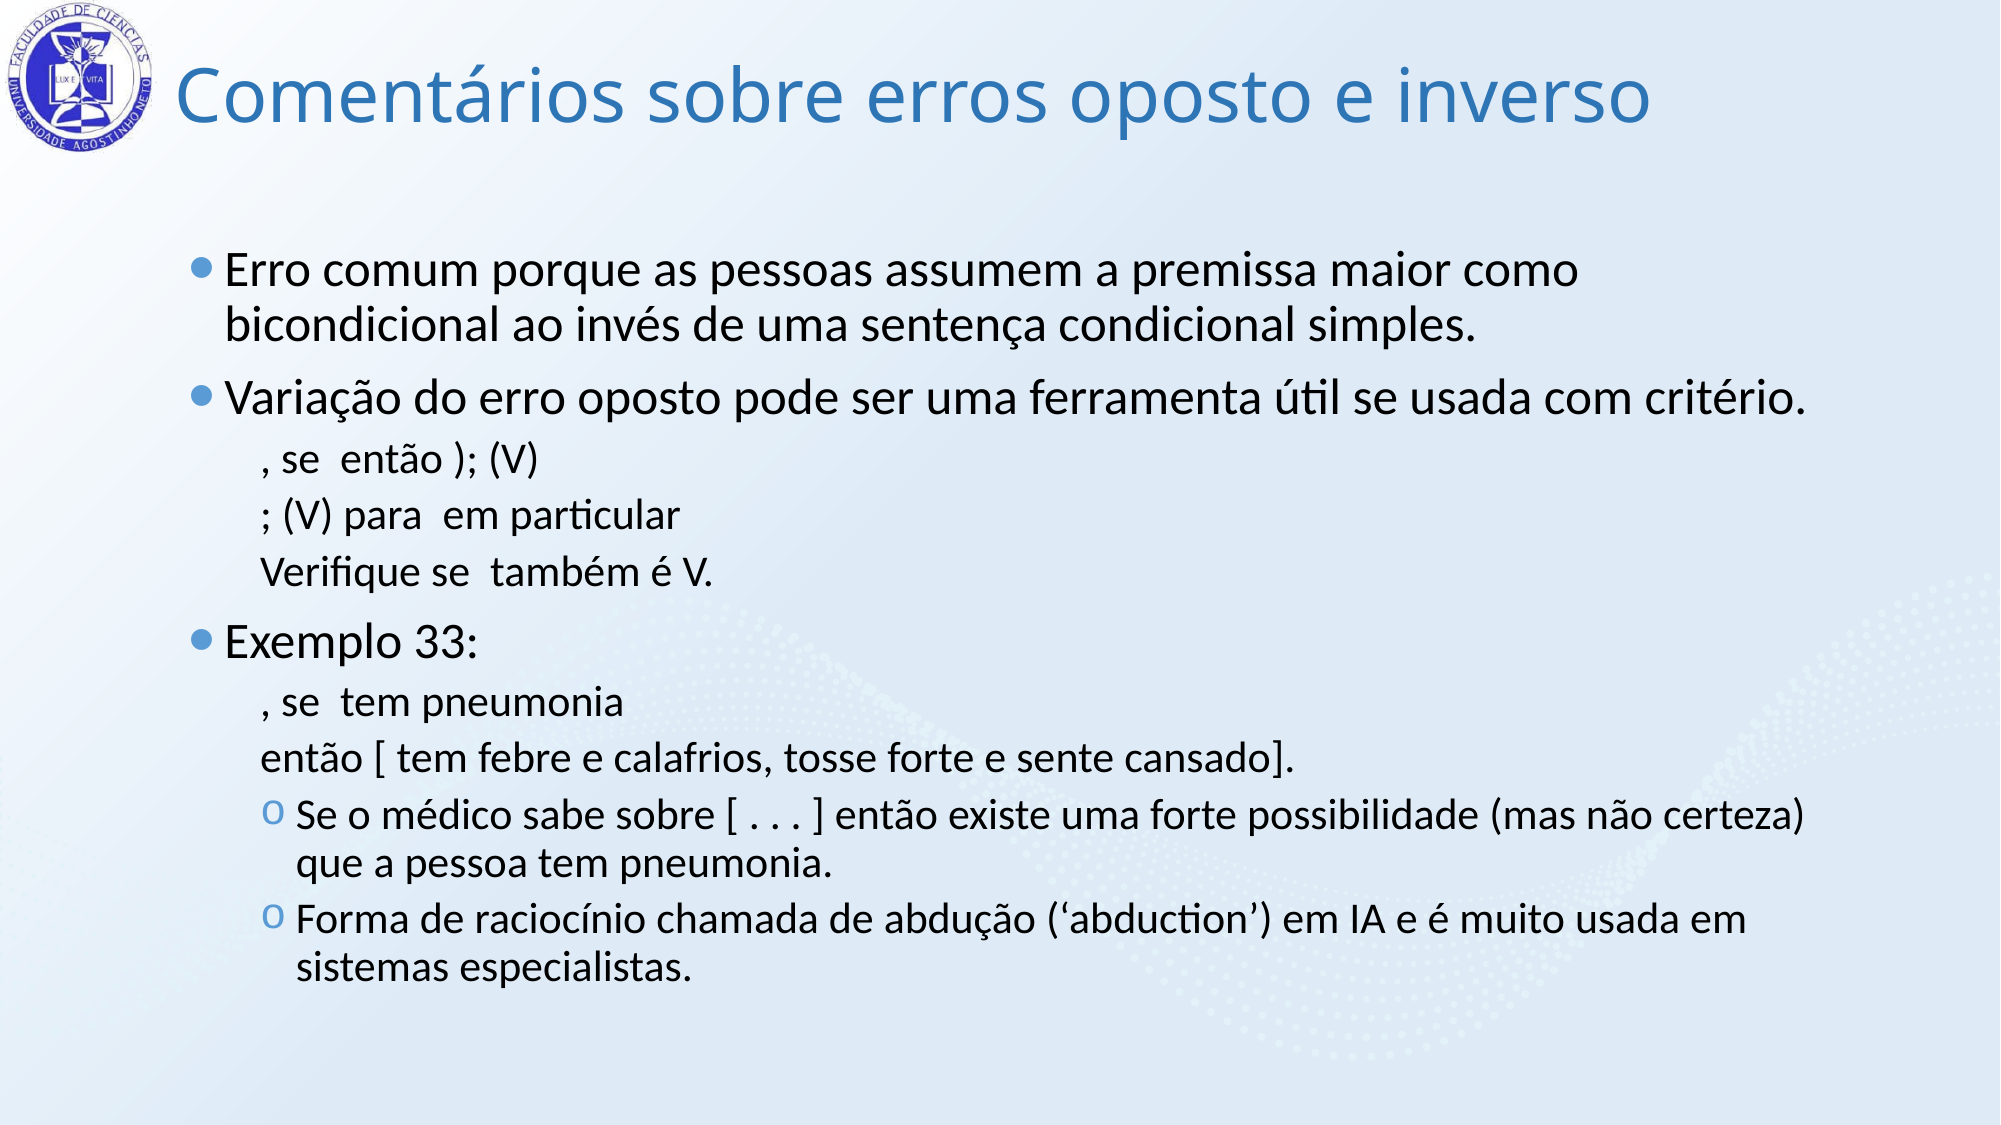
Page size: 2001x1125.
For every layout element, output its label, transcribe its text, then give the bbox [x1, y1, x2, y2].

picture [0, 0, 181, 157]
title Comentários sobre erros oposto e inverso [159, 25, 1874, 172]
